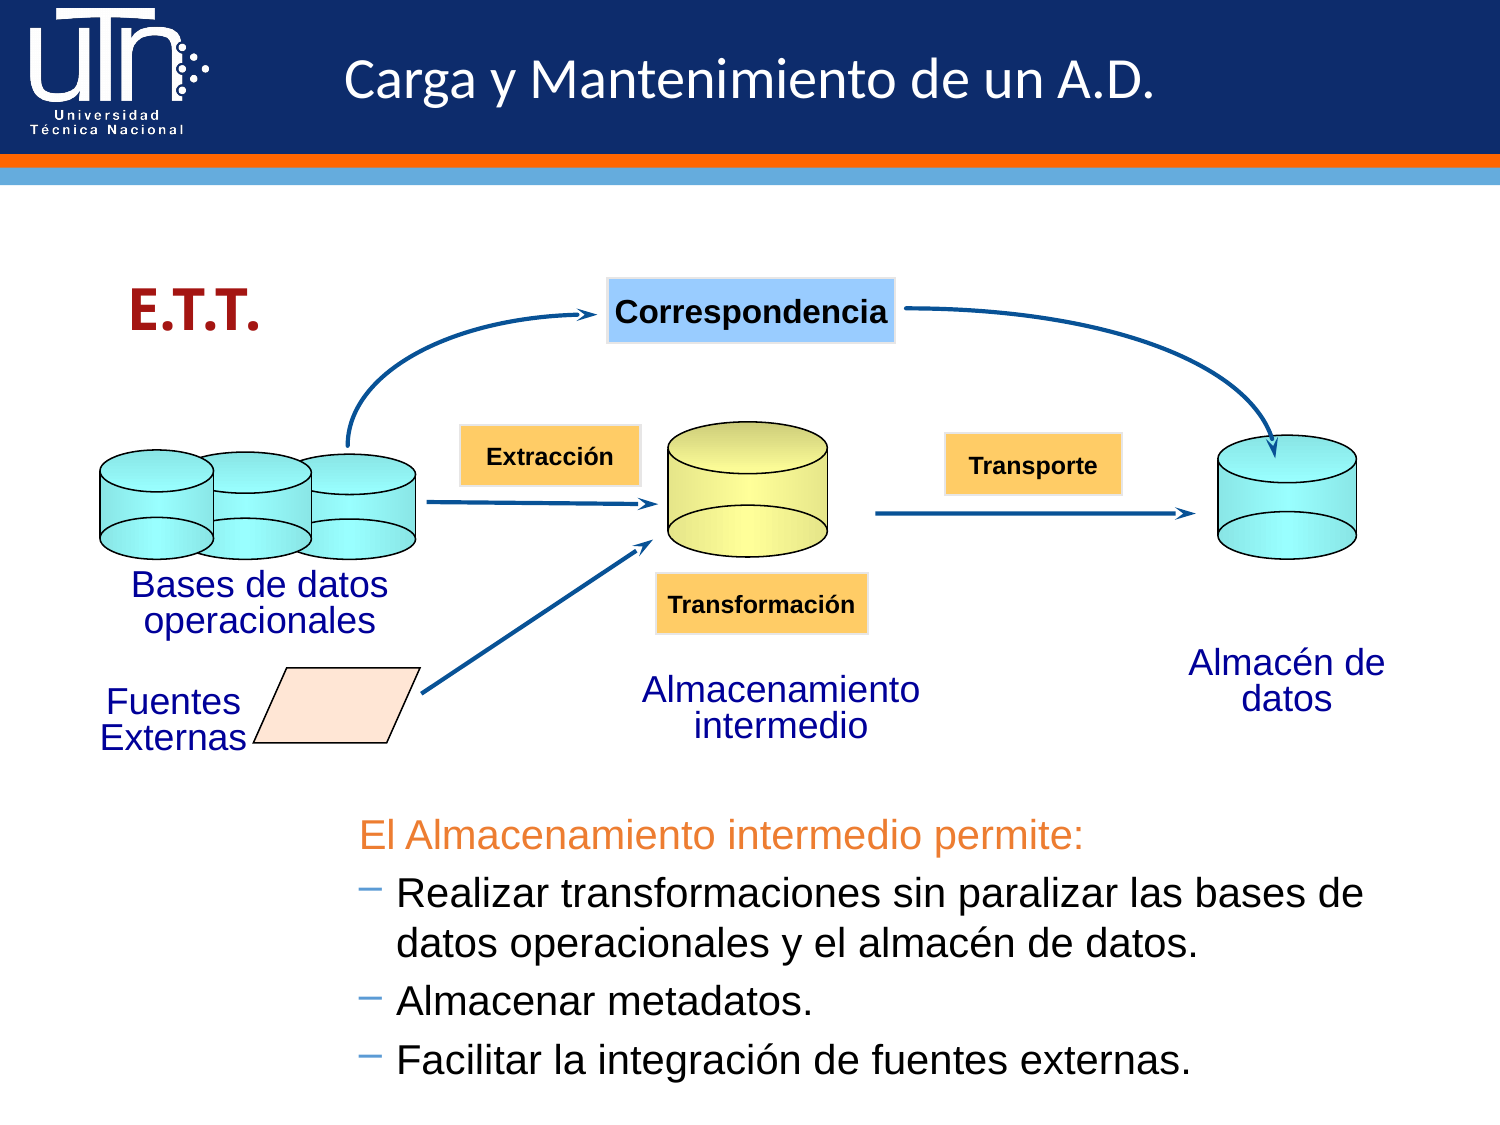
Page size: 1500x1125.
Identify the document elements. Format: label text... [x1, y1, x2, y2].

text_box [667, 421, 828, 558]
text_box Extracción [459, 425, 641, 487]
text_box Almacén de datos [1170, 638, 1404, 726]
text_box [347, 308, 598, 446]
text_box [1175, 507, 1196, 520]
text_box Almacenamiento intermedio [608, 666, 954, 754]
text_box Fuentes Externas [24, 678, 322, 766]
text_box El Almacenamiento intermedio permite: Realizar transformaciones sin paralizar las bases de datos operacionales y el almacén de datos. Almacenar metadatos. Facilitar la integración de fuentes externas. [324, 799, 1466, 1091]
text_box [632, 539, 654, 557]
text_box Transporte [945, 433, 1122, 495]
text_box Correspondencia [607, 278, 895, 343]
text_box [99, 449, 416, 560]
text_box E.T.T. [111, 264, 351, 353]
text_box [1217, 435, 1357, 560]
title Carga y Mantenimiento de un A.D. [0, 0, 1500, 154]
text_box Transformación [655, 572, 868, 635]
text_box [906, 308, 1271, 459]
text_box [282, 667, 421, 743]
text_box Bases de datos operacionales [111, 561, 409, 649]
text_box [637, 497, 659, 511]
